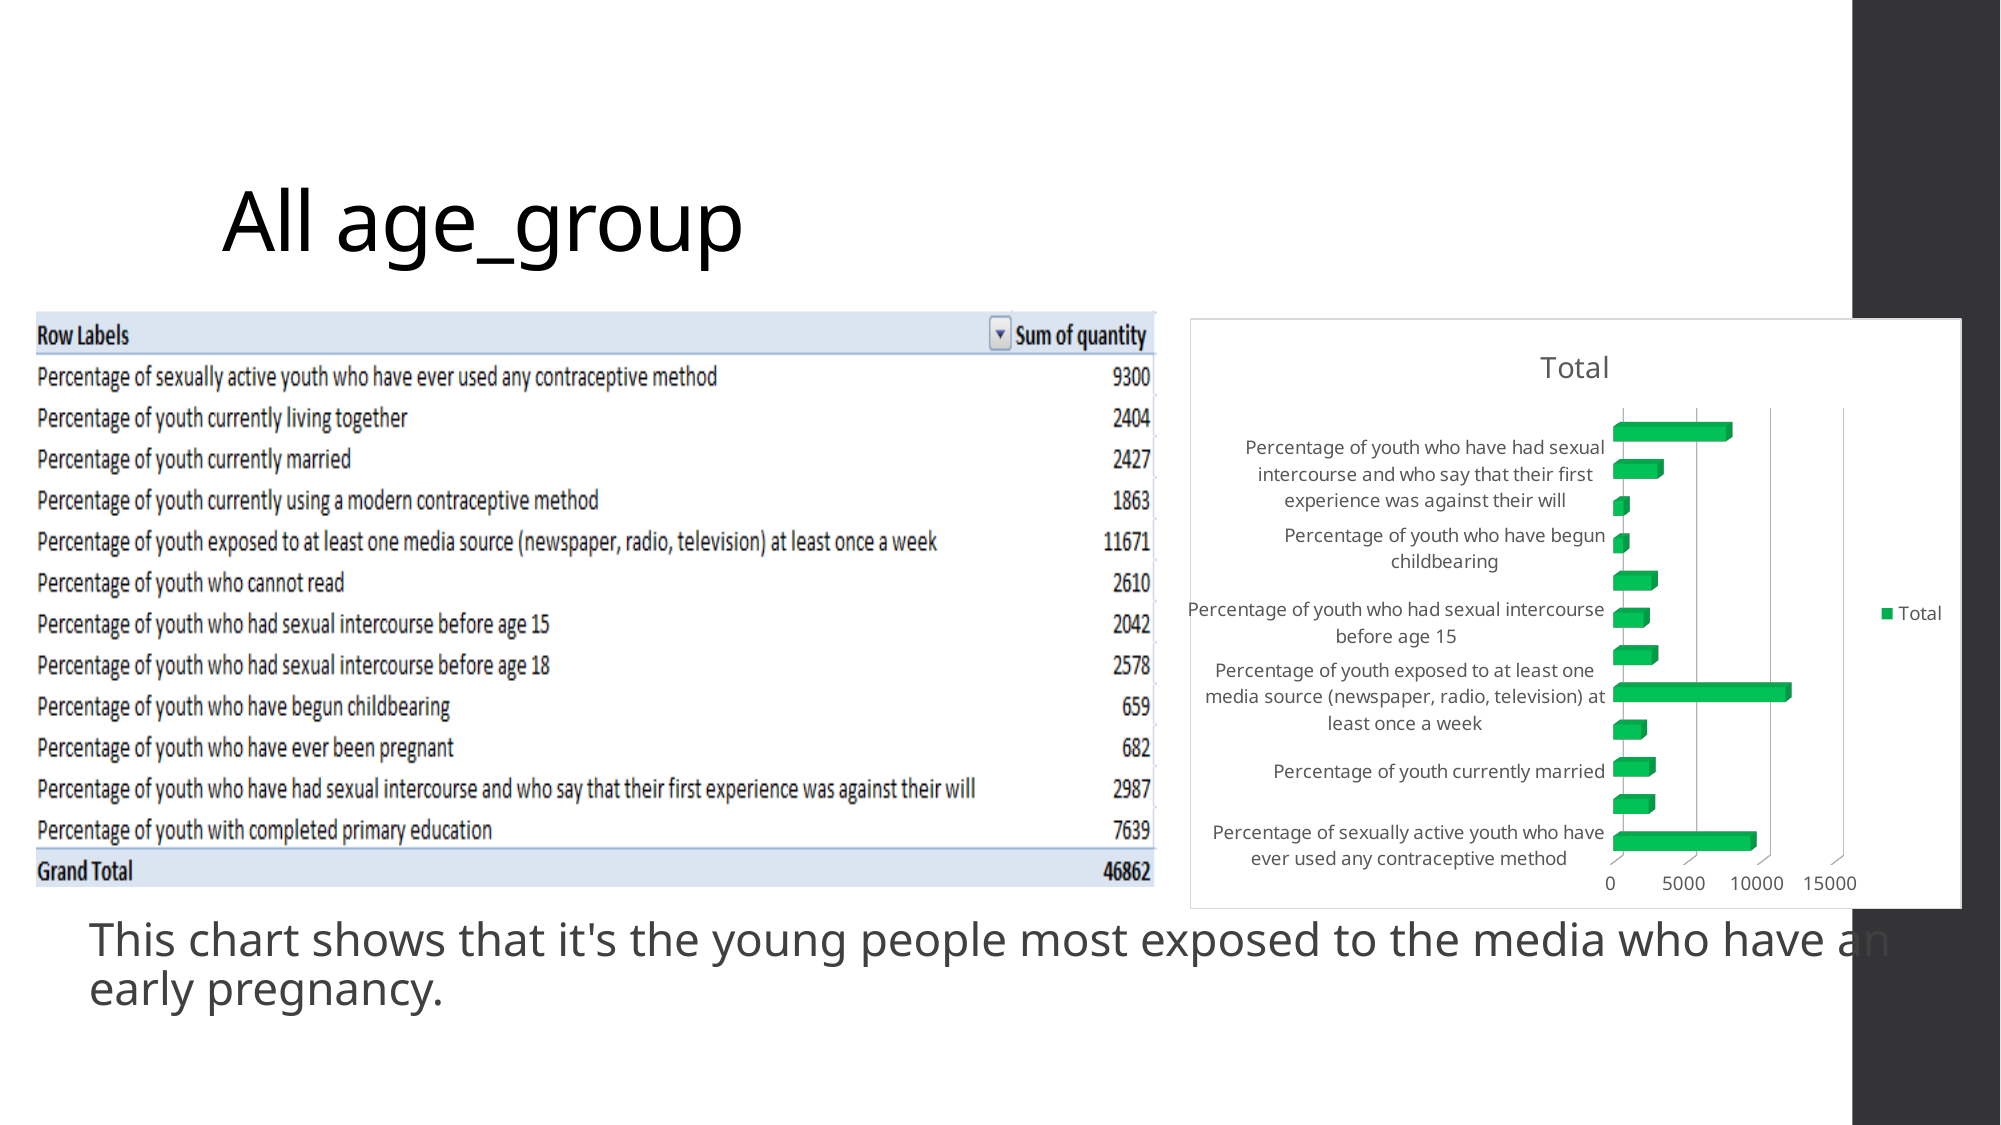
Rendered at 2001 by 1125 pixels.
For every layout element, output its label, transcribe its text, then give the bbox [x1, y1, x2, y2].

text_box This chart shows that it's the young people most exposed to the media who have an early pregnancy. [73, 909, 1932, 1043]
title All age_group [206, 60, 1797, 278]
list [36, 309, 1157, 887]
chart [1187, 318, 1962, 910]
